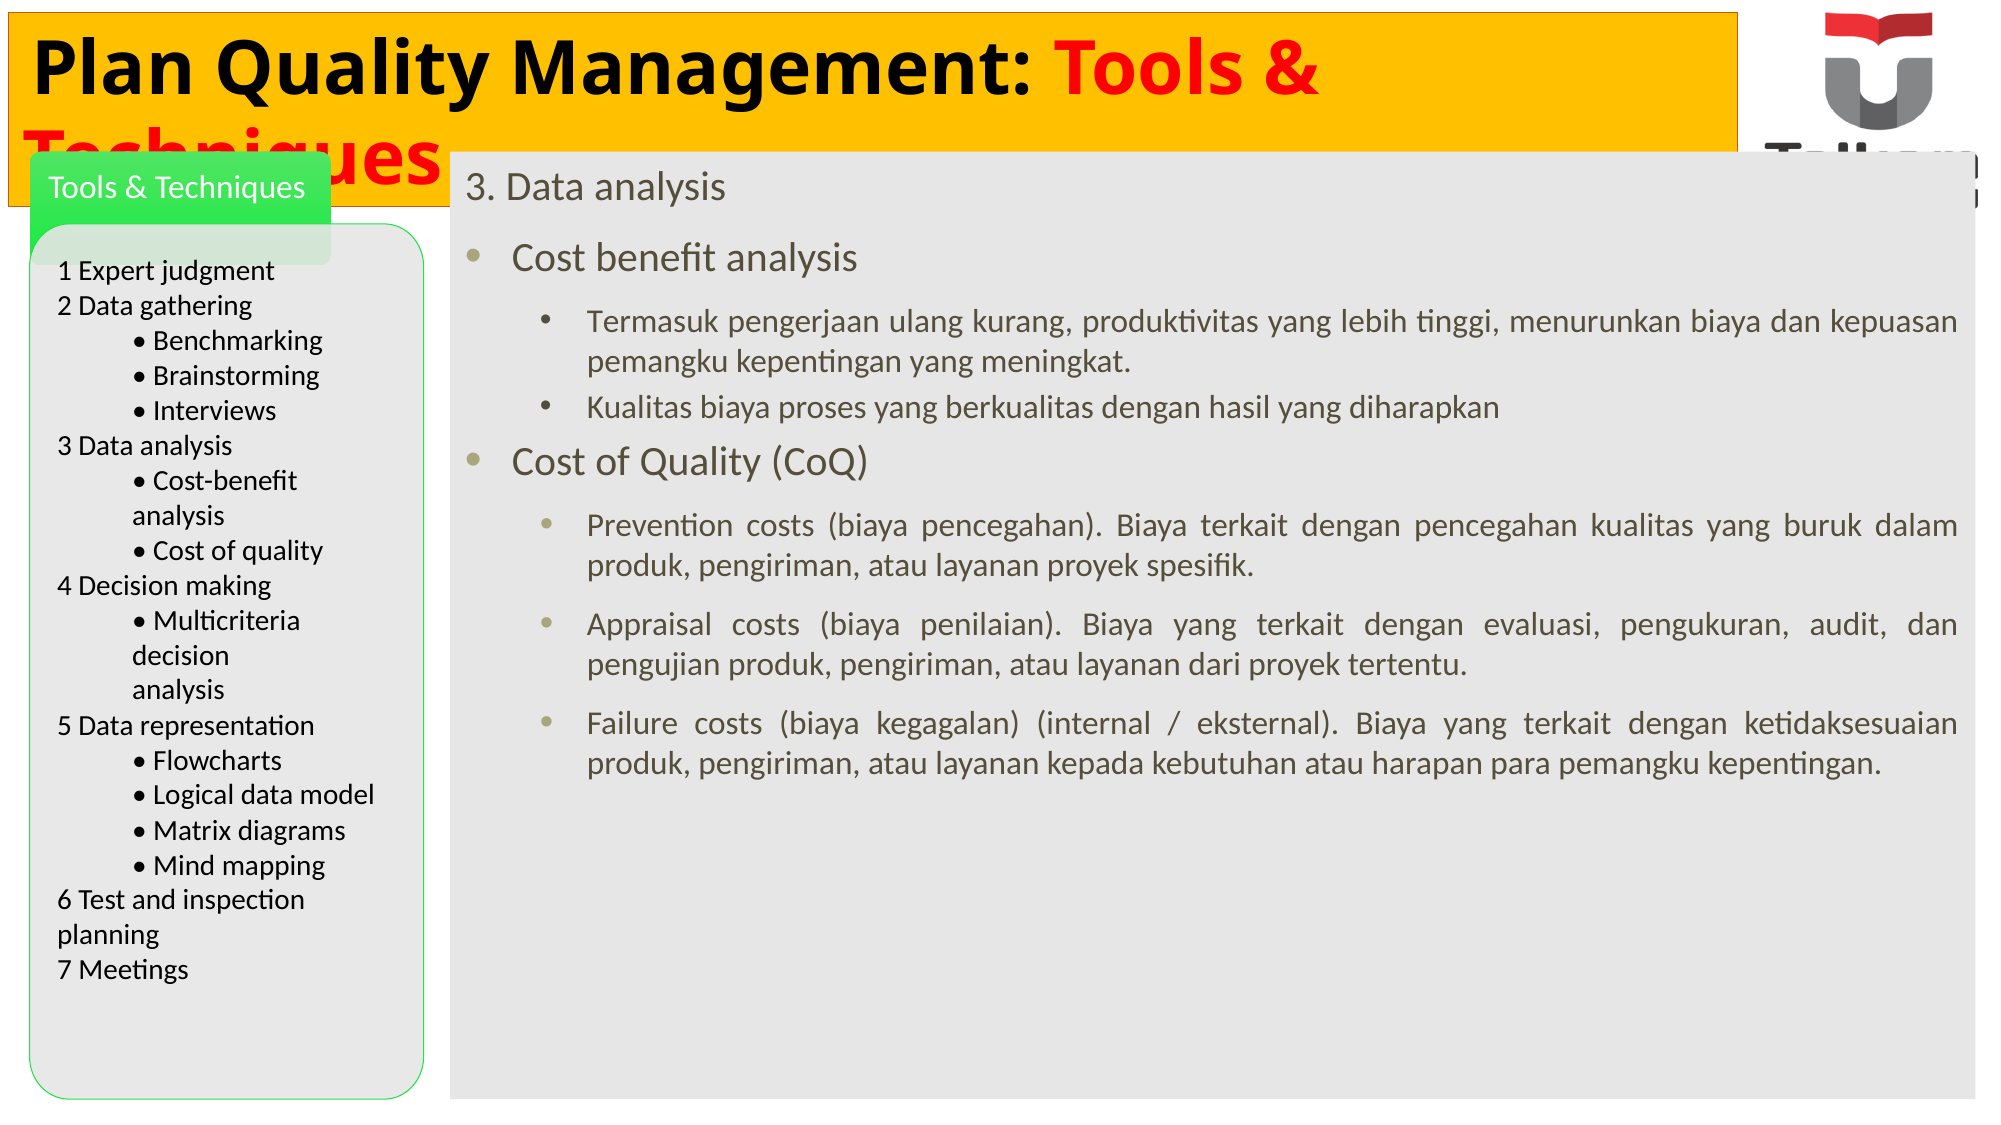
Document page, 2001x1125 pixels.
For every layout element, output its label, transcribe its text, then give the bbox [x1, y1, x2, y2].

text_box Tools & Techniques [29, 151, 332, 256]
text_box Plan Quality Management: Tools & Techniques [8, 12, 1738, 207]
picture [1764, 12, 1978, 209]
text_box 3. Data analysis Cost benefit analysis Termasuk pengerjaan ulang kurang, produktivitas yang lebih tinggi, menurunkan biaya dan kepuasan pemangku kepentingan yang meningkat. Kualitas biaya proses yang berkualitas dengan hasil yang diharapkan Cost of Quality (CoQ) Prevention costs (biaya pencegahan). Biaya terkait dengan pencegahan kualitas yang buruk dalam produk, pengiriman, atau layanan proyek spesifik. Appraisal costs (biaya penilaian). Biaya yang terkait dengan evaluasi, pengukuran, audit, dan pengujian produk, pengiriman, atau layanan dari proyek tertentu. Failure costs (biaya kegagalan) (internal / eksternal). Biaya yang terkait dengan ketidaksesuaian produk, pengiriman, atau layanan kepada kebutuhan atau harapan para pemangku kepentingan. [450, 151, 1976, 1100]
text_box 1 Expert judgment 2 Data gathering • Benchmarking • Brainstorming • Interviews 3 Data analysis • Cost-benefit analysis • Cost of quality 4 Decision making • Multicriteria decision analysis 5 Data representation • Flowcharts • Logical data model • Matrix diagrams • Mind mapping 6 Test and inspection planning 7 Meetings [29, 223, 425, 1100]
